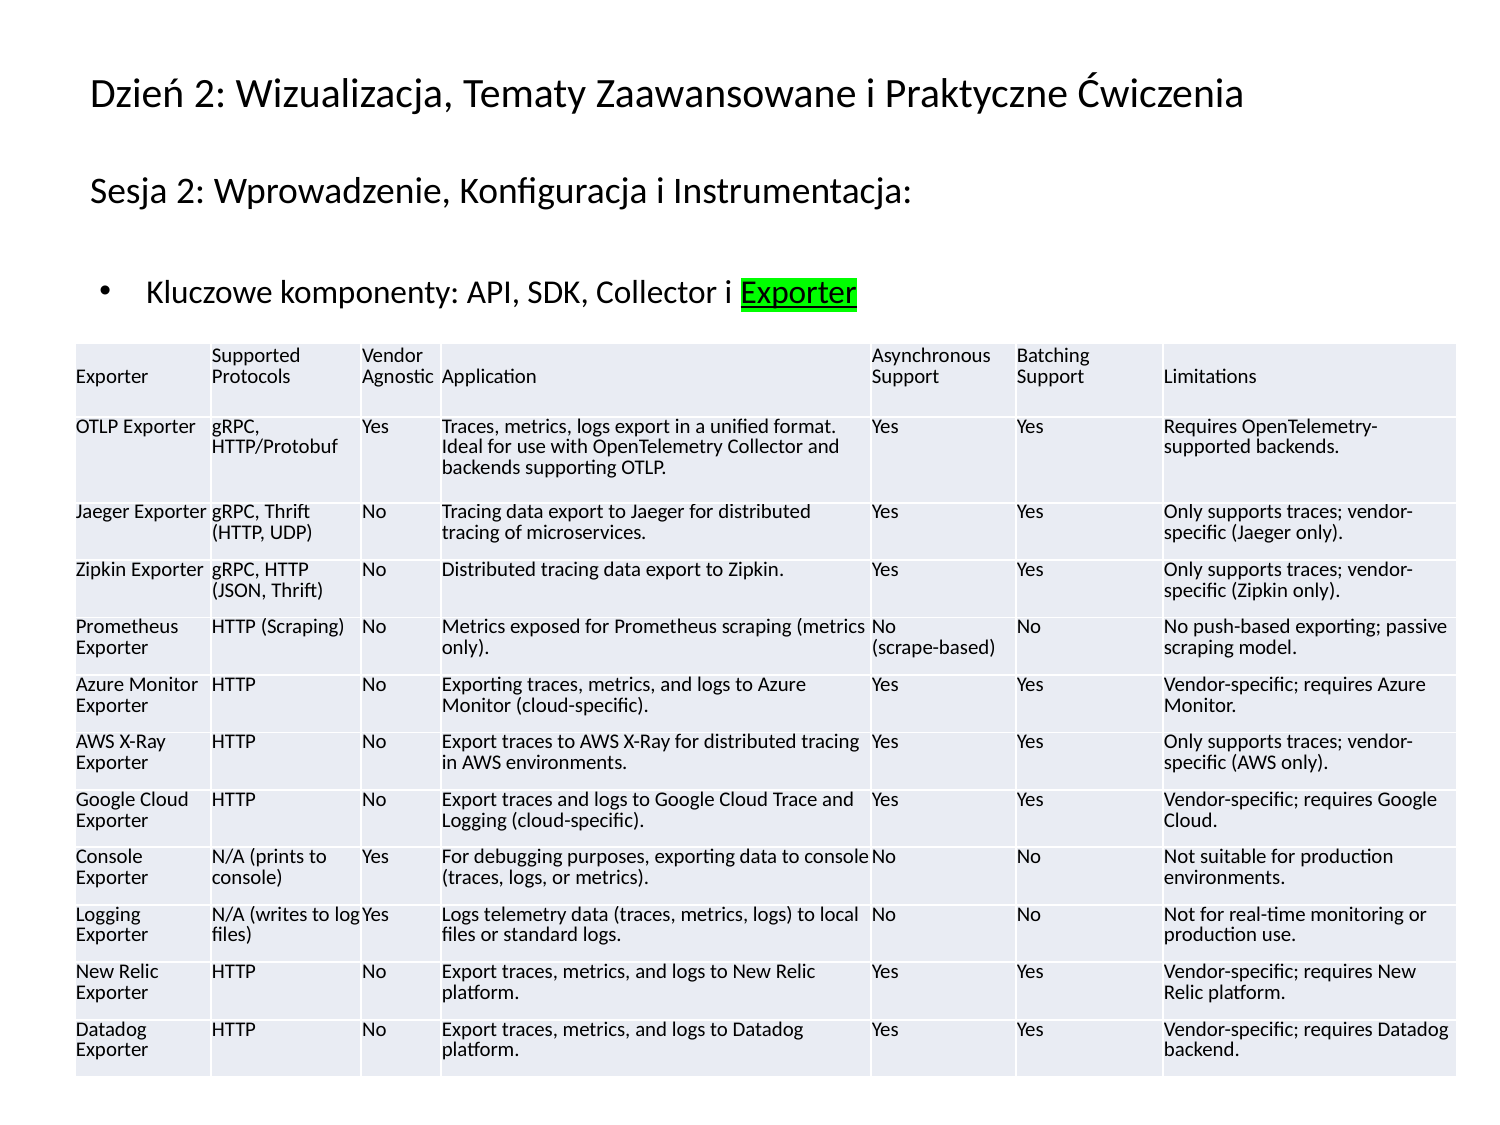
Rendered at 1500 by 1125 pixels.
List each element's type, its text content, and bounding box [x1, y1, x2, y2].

table_cell Yes [1017, 676, 1162, 732]
table_cell Metrics exposed for Prometheus scraping (metrics only). [442, 618, 870, 674]
table_cell No [1017, 618, 1162, 674]
table_cell Export traces and logs to Google Cloud Trace and Logging (cloud-specific). [442, 791, 870, 846]
table_cell Distributed tracing data export to Zipkin. [442, 561, 870, 617]
table_cell gRPC, HTTP (JSON, Thrift) [212, 561, 360, 617]
table_cell Export traces, metrics, and logs to New Relic platform. [442, 963, 870, 1019]
table_cell HTTP [212, 1021, 360, 1076]
table_cell Yes [872, 733, 1015, 789]
table_cell Only supports traces; vendor-specific (Zipkin only). [1164, 561, 1456, 617]
table_cell Vendor-specific; requires Datadog backend. [1164, 1021, 1456, 1076]
table_cell Yes [872, 1021, 1015, 1076]
table_cell Requires OpenTelemetry-supported backends. [1164, 418, 1456, 502]
table_cell Yes [1017, 733, 1162, 789]
table_header Supported Protocols [212, 344, 360, 416]
table_cell Yes [872, 676, 1015, 732]
table_cell Zipkin Exporter [76, 561, 210, 617]
table_cell No [362, 618, 440, 674]
table_cell No push-based exporting; passive scraping model. [1164, 618, 1456, 674]
table_cell Not suitable for production environments. [1164, 848, 1456, 904]
table_cell HTTP [212, 963, 360, 1019]
table_cell Yes [1017, 418, 1162, 502]
table_cell Vendor-specific; requires Azure Monitor. [1164, 676, 1456, 732]
table_cell Vendor-specific; requires New Relic platform. [1164, 963, 1456, 1019]
table_cell Yes [1017, 791, 1162, 846]
table_cell Traces, metrics, logs export in a unified format. Ideal for use with OpenTelemetry Collector and backends supporting OTLP. [442, 418, 870, 502]
table_cell Yes [1017, 963, 1162, 1019]
table_cell Yes [872, 963, 1015, 1019]
table_cell N/A (prints to console) [212, 848, 360, 904]
table_cell No [1017, 848, 1162, 904]
table_cell gRPC, Thrift (HTTP, UDP) [212, 504, 360, 559]
table_header Limitations [1164, 344, 1456, 416]
table_cell No [362, 676, 440, 732]
table_header Asynchronous Support [872, 344, 1015, 416]
table_cell No (scrape-based) [872, 618, 1015, 674]
table_cell AWS X-Ray Exporter [76, 733, 210, 789]
table_cell Datadog Exporter [76, 1021, 210, 1076]
table_cell No [362, 504, 440, 559]
list Kluczowe komponenty: API, SDK, Collector i Exporter [75, 262, 1425, 343]
table_header Batching Support [1017, 344, 1162, 416]
table_cell Yes [362, 848, 440, 904]
table_cell No [1017, 906, 1162, 961]
table_cell Tracing data export to Jaeger for distributed tracing of microservices. [442, 504, 870, 559]
table_cell Jaeger Exporter [76, 504, 210, 559]
table_header Vendor Agnostic [362, 344, 440, 416]
table_cell HTTP [212, 733, 360, 789]
table_cell Yes [872, 561, 1015, 617]
table_cell Exporting traces, metrics, and logs to Azure Monitor (cloud-specific). [442, 676, 870, 732]
table_cell No [872, 848, 1015, 904]
table_cell Yes [362, 906, 440, 961]
table_cell N/A (writes to log files) [212, 906, 360, 961]
table_cell Only supports traces; vendor-specific (AWS only). [1164, 733, 1456, 789]
title Dzień 2: Wizualizacja, Tematy Zaawansowane i Praktyczne Ćwiczenia Sesja 2: Wprowadzenie, Konfiguracja i Instrumentacja: [75, 45, 1425, 233]
table_cell Yes [872, 791, 1015, 846]
table_cell Logs telemetry data (traces, metrics, logs) to local files or standard logs. [442, 906, 870, 961]
table_cell No [362, 791, 440, 846]
table_cell Export traces, metrics, and logs to Datadog platform. [442, 1021, 870, 1076]
table_cell Google Cloud Exporter [76, 791, 210, 846]
table_header Exporter [76, 344, 210, 416]
table_cell Console Exporter [76, 848, 210, 904]
table_cell HTTP (Scraping) [212, 618, 360, 674]
table_cell Prometheus Exporter [76, 618, 210, 674]
table_cell HTTP [212, 676, 360, 732]
table_cell Vendor-specific; requires Google Cloud. [1164, 791, 1456, 846]
table_cell Yes [362, 418, 440, 502]
table_cell No [362, 561, 440, 617]
table_cell Yes [1017, 561, 1162, 617]
table_cell New Relic Exporter [76, 963, 210, 1019]
table_cell Yes [872, 504, 1015, 559]
table_cell HTTP [212, 791, 360, 846]
table_cell No [362, 963, 440, 1019]
table_cell No [872, 906, 1015, 961]
table_cell Not for real-time monitoring or production use. [1164, 906, 1456, 961]
table_cell No [362, 1021, 440, 1076]
table_cell Yes [1017, 1021, 1162, 1076]
table_cell OTLP Exporter [76, 418, 210, 502]
table_cell Logging Exporter [76, 906, 210, 961]
table_cell Export traces to AWS X-Ray for distributed tracing in AWS environments. [442, 733, 870, 789]
table_cell Yes [872, 418, 1015, 502]
table_cell For debugging purposes, exporting data to console (traces, logs, or metrics). [442, 848, 870, 904]
table_cell Only supports traces; vendor-specific (Jaeger only). [1164, 504, 1456, 559]
table_cell Yes [1017, 504, 1162, 559]
table_header Application [442, 344, 870, 416]
table_cell No [362, 733, 440, 789]
table_cell gRPC, HTTP/Protobuf [212, 418, 360, 502]
table_cell Azure Monitor Exporter [76, 676, 210, 732]
